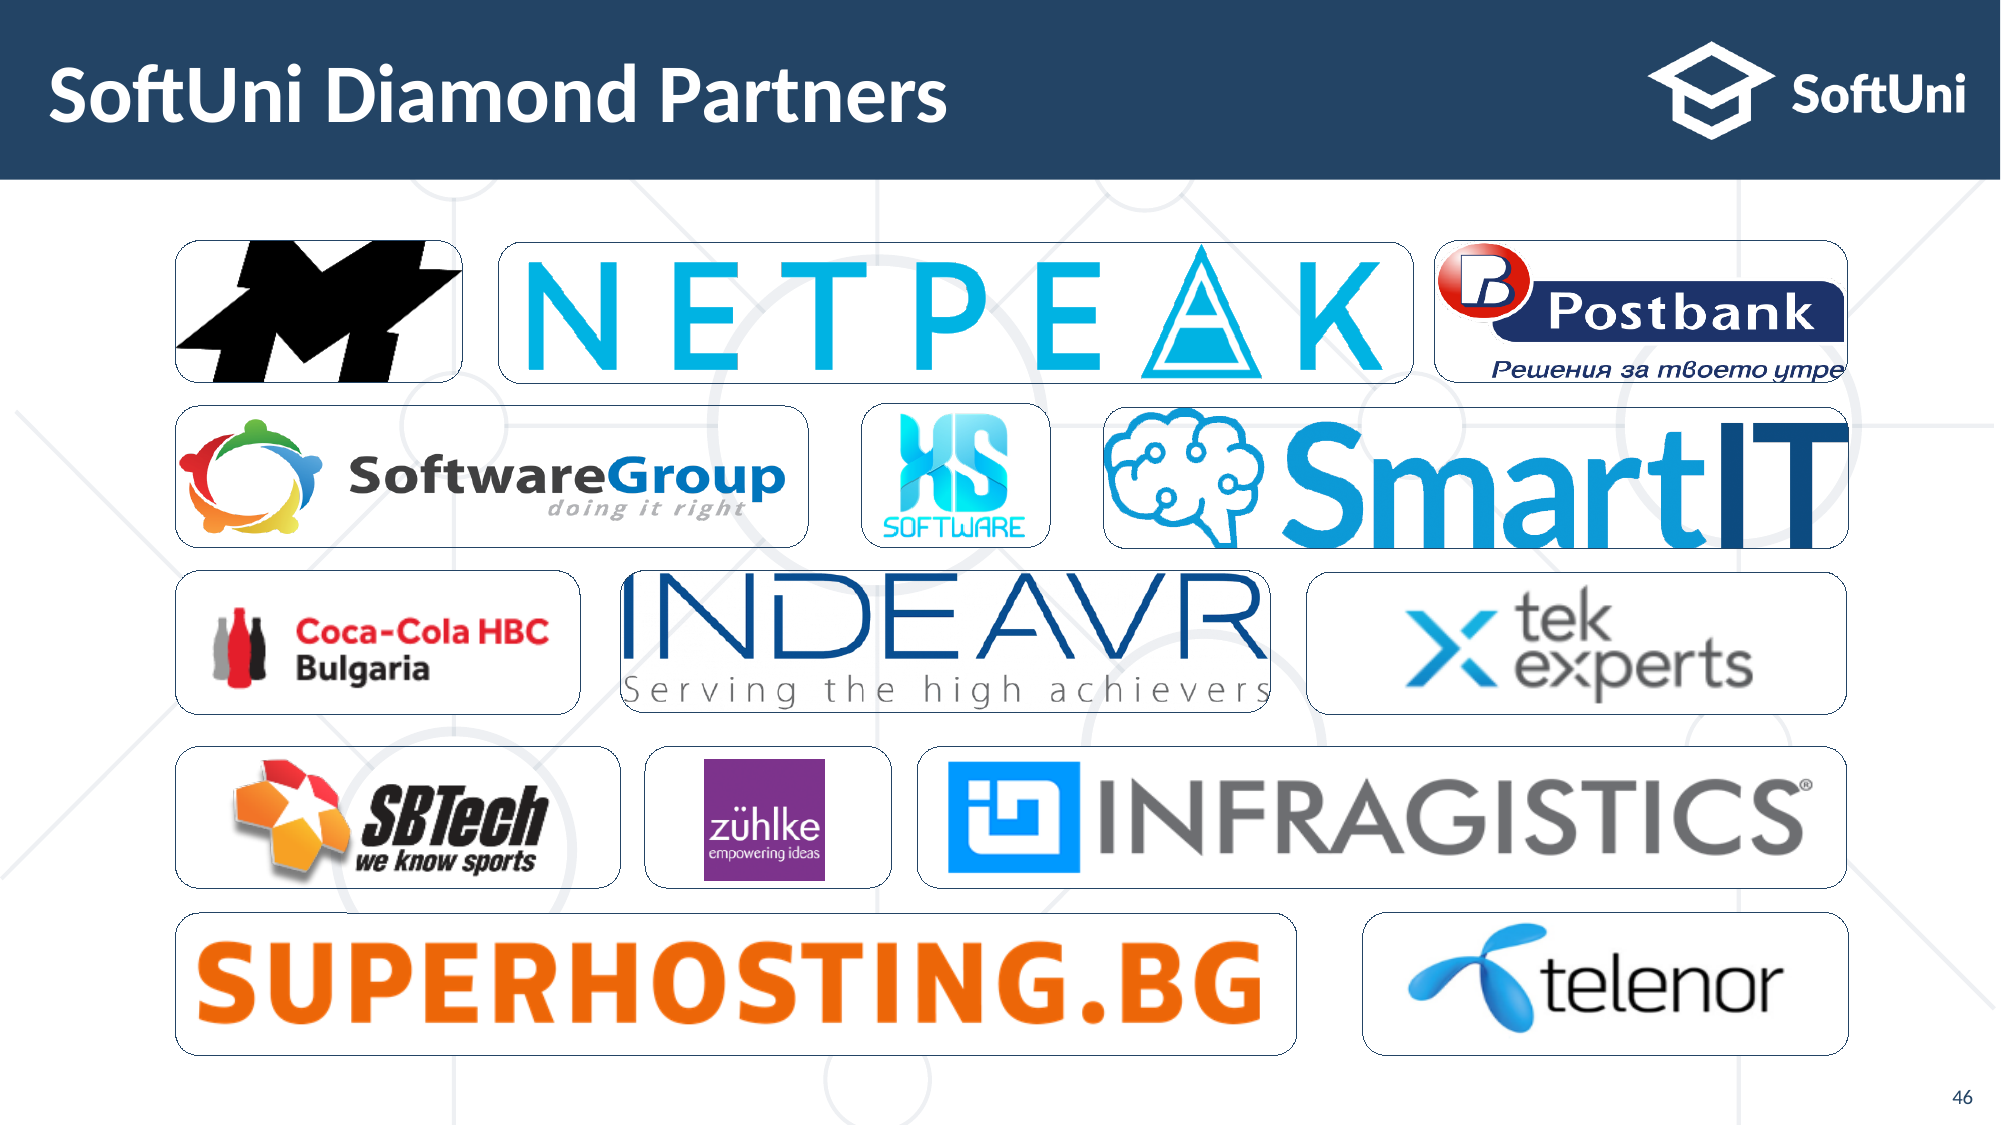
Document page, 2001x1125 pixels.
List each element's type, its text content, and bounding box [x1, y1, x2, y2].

picture [1434, 240, 1848, 383]
picture [175, 240, 463, 383]
picture [175, 746, 621, 889]
picture [861, 403, 1051, 548]
picture [916, 746, 1848, 889]
picture [175, 570, 581, 715]
slide_number 46 [1927, 1067, 1989, 1117]
picture [1103, 406, 1849, 549]
picture [1539, 538, 1562, 549]
picture [498, 241, 1414, 384]
picture [175, 405, 809, 548]
picture [1112, 418, 1257, 542]
picture [1395, 475, 1423, 549]
picture [1223, 479, 1233, 489]
title SoftUni Diamond Partners [31, 16, 1625, 162]
picture [1306, 571, 1847, 715]
picture [1151, 448, 1160, 457]
picture [644, 746, 892, 889]
picture [1523, 511, 1554, 534]
picture [175, 912, 1298, 1056]
picture [1103, 464, 1215, 549]
picture [620, 570, 1271, 713]
picture [1362, 912, 1849, 1056]
picture [1445, 475, 1473, 549]
picture [1162, 493, 1171, 502]
picture [1192, 448, 1201, 457]
